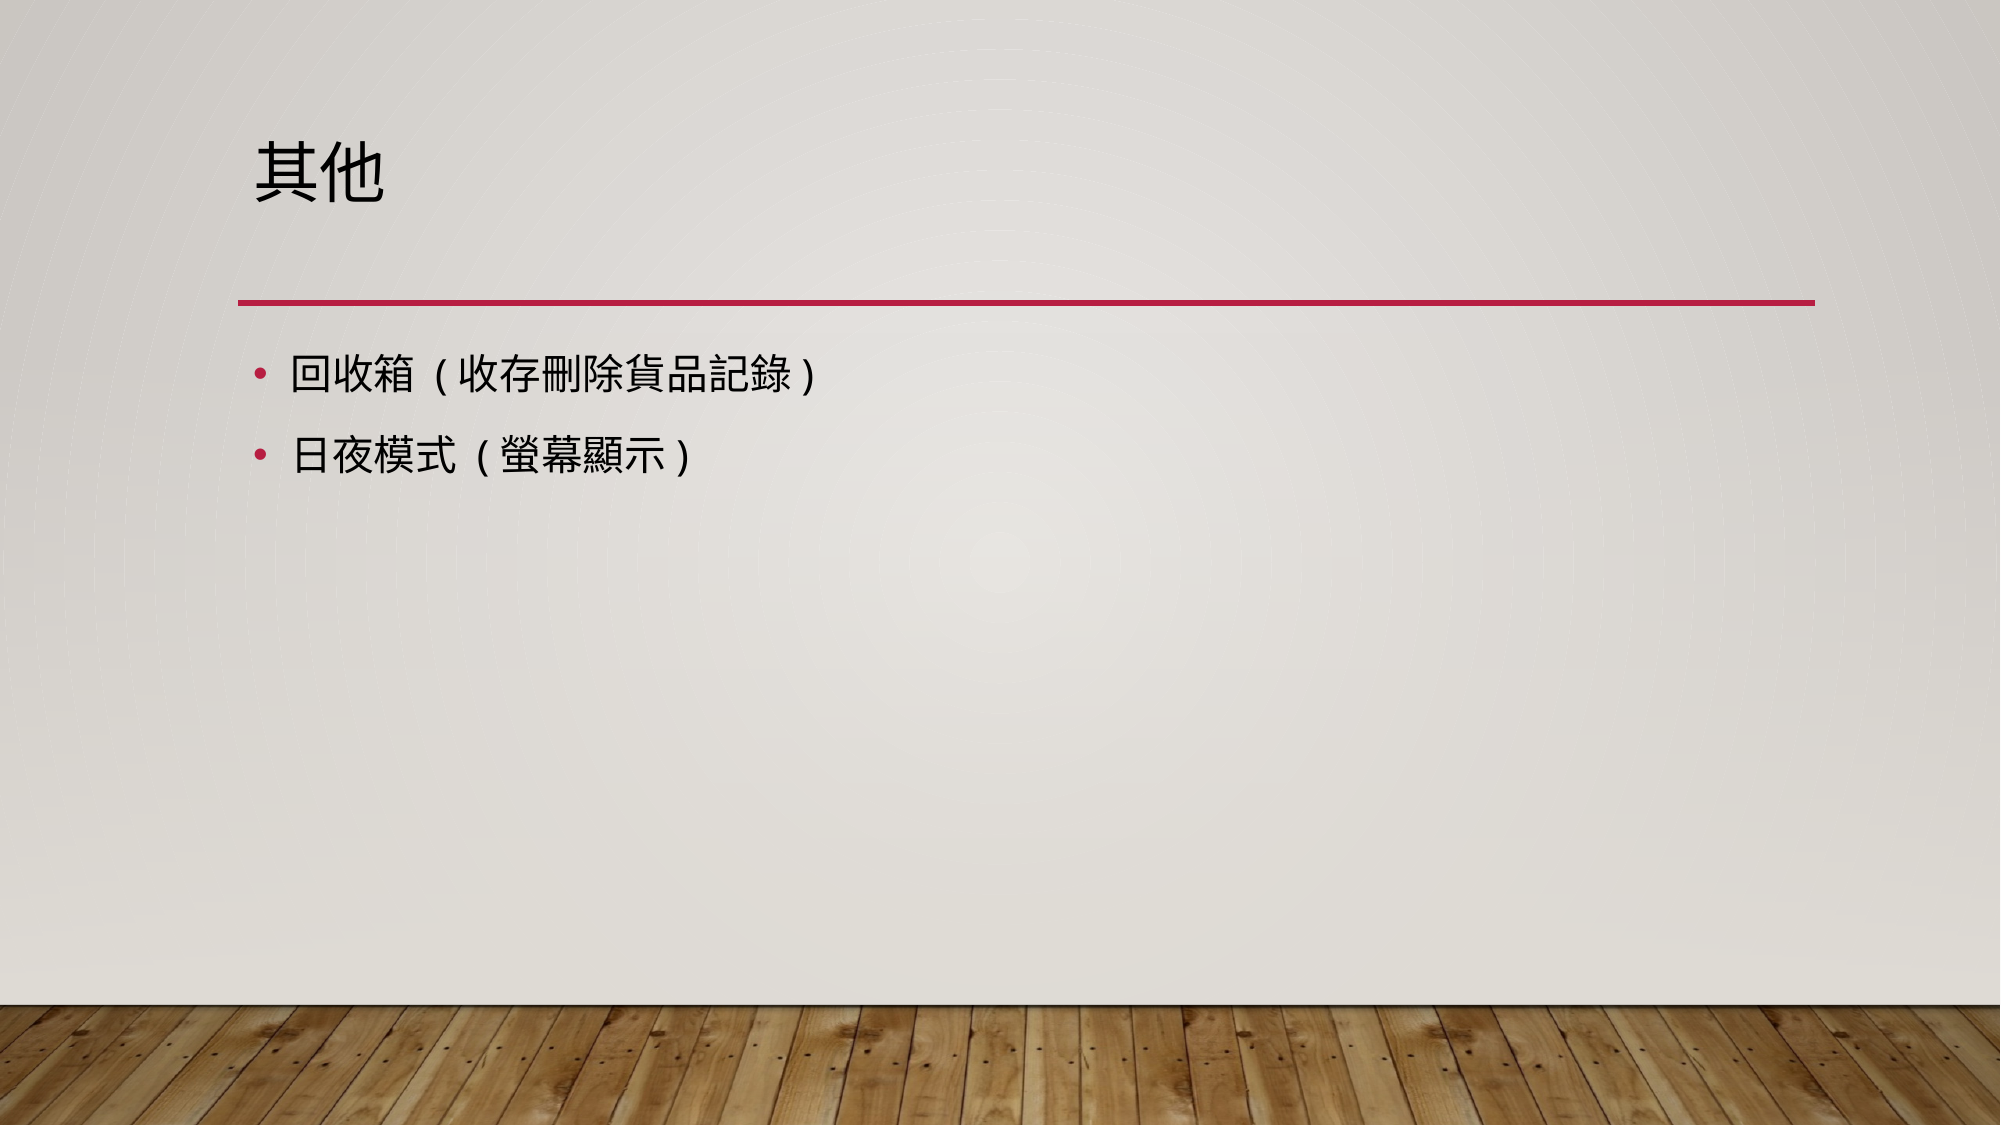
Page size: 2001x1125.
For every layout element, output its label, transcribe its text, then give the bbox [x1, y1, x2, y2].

list 回收箱 (收存刪除貨品記錄) 日夜模式 (螢幕顯示) [238, 330, 1814, 897]
title 其他 [238, 131, 1814, 305]
picture [0, 1005, 2000, 1125]
